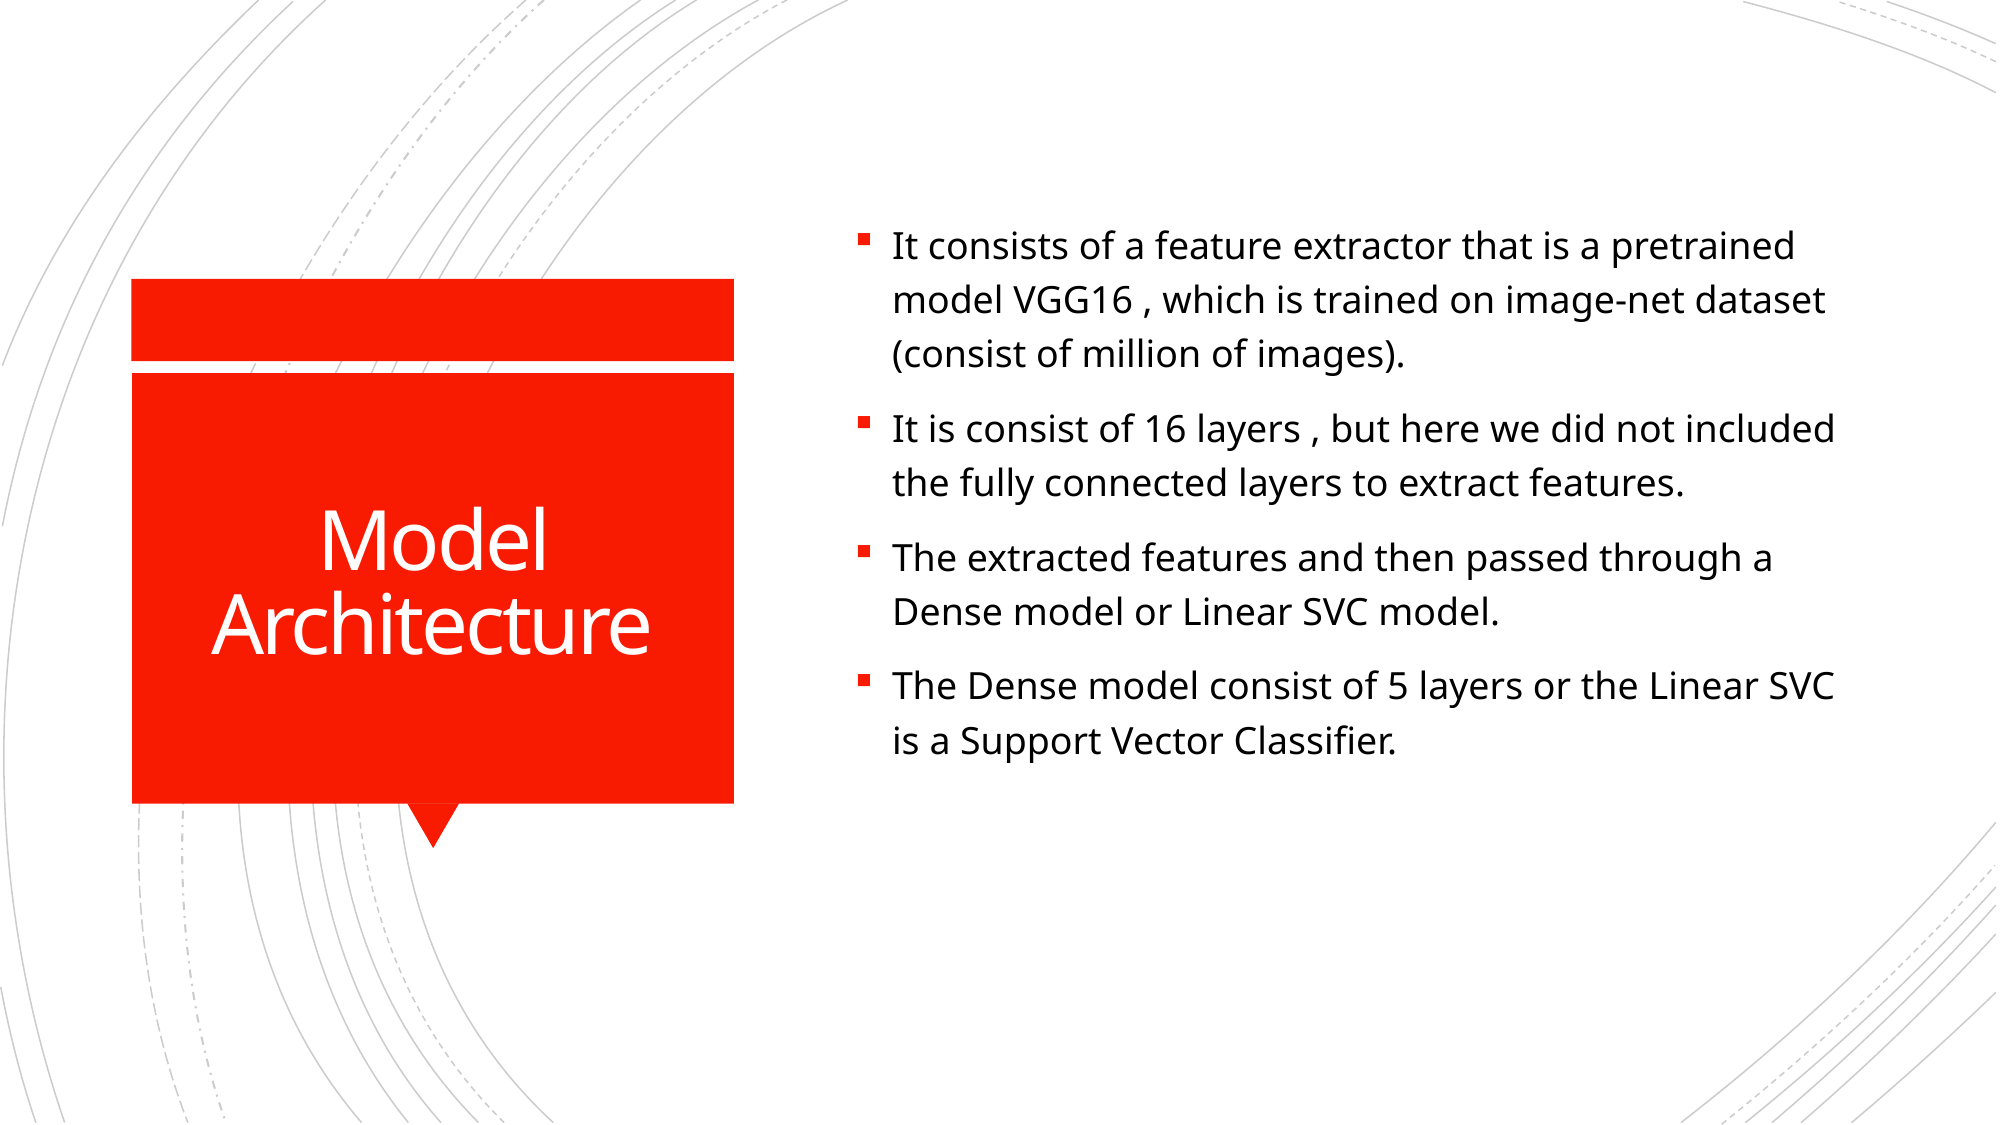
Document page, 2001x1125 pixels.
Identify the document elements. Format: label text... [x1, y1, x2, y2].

title Model Architecture [145, 385, 720, 789]
list It consists of a feature extractor that is a pretrained model VGG16 , which is trained on image-net dataset (consist of million of images). It is consist of 16 layers , but here we did not included the fully connected layers to extract features. The extracted features and then passed through a Dense model or Linear SVC model. The Dense model consist of 5 layers or the Linear SVC is a Support Vector Classifier. [839, 131, 1871, 993]
